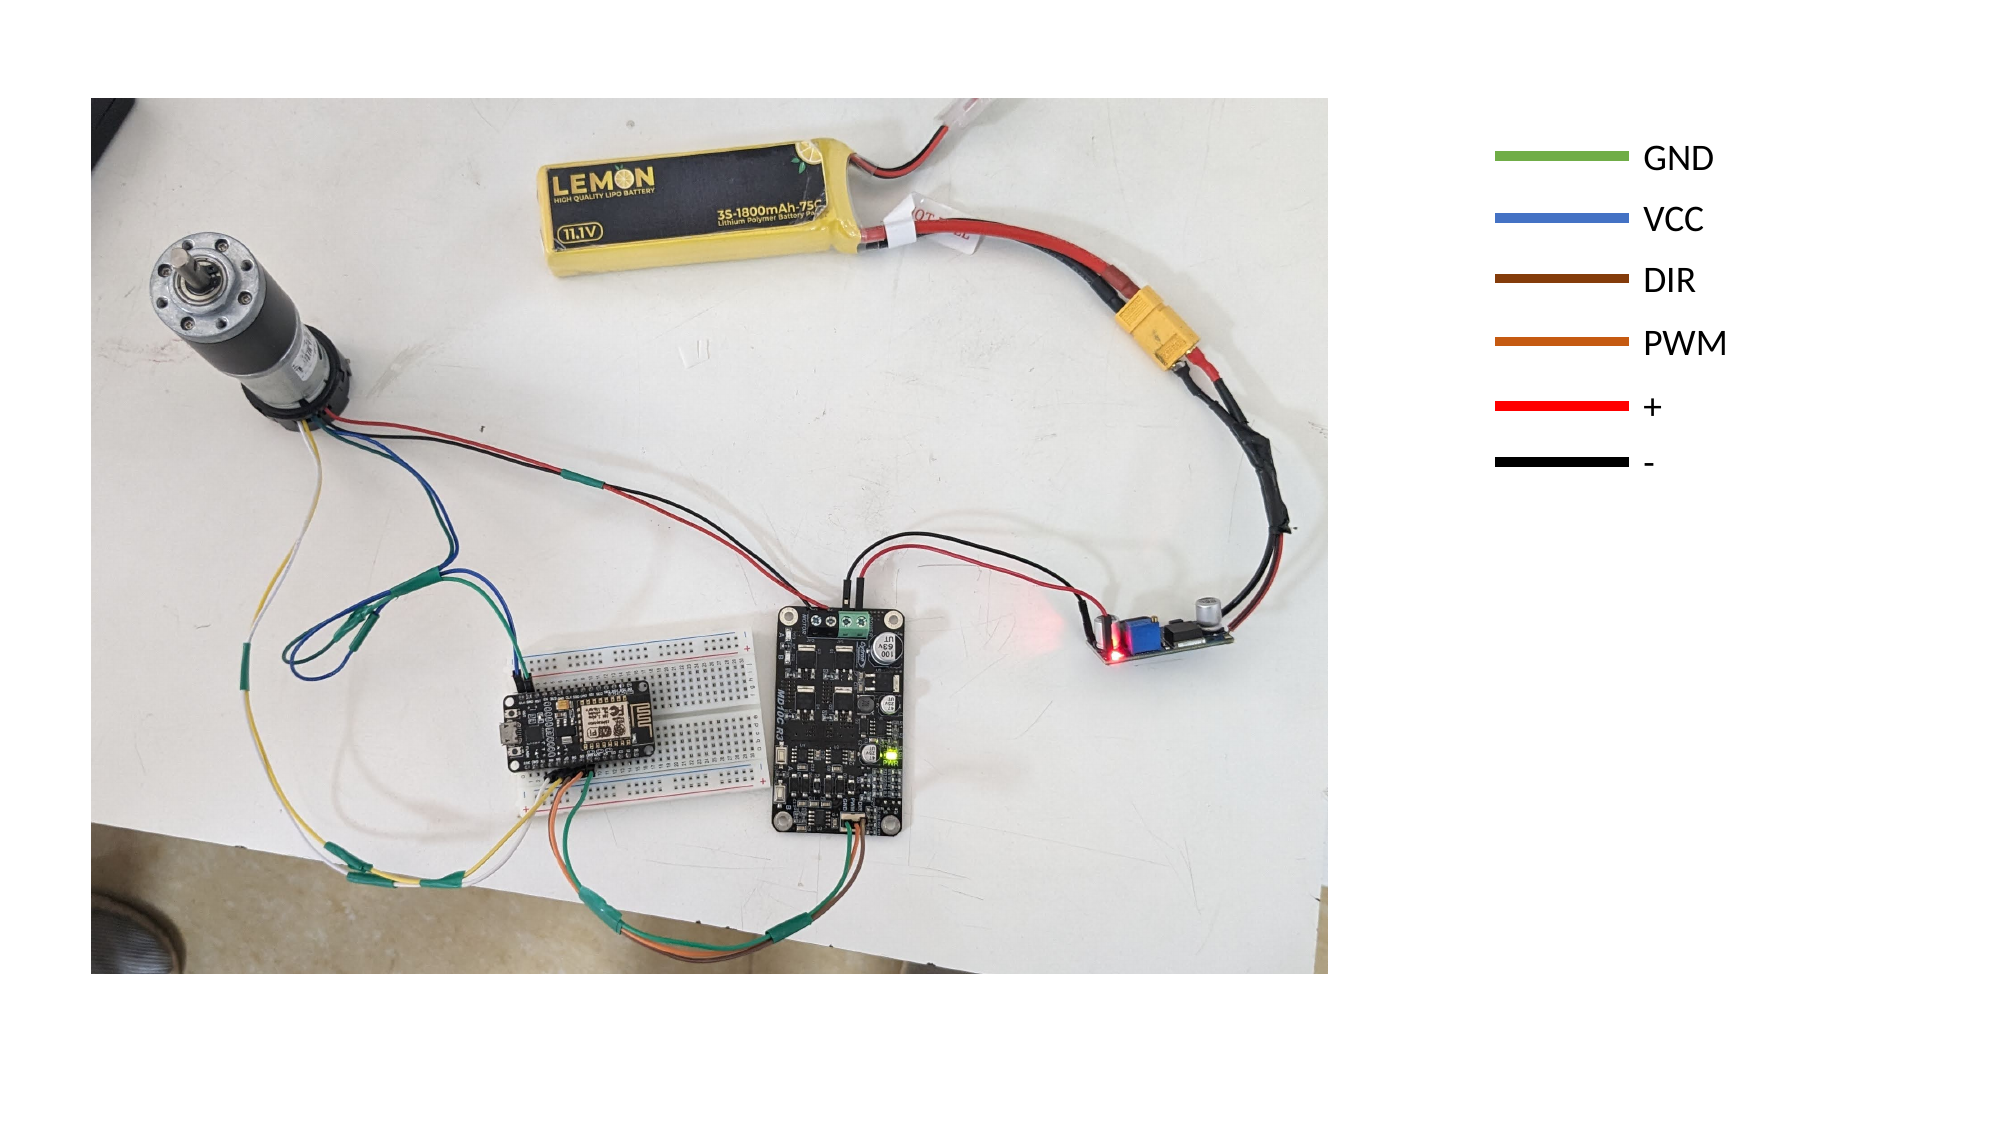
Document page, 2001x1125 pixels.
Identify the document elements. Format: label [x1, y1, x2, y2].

text_box [1495, 124, 1762, 186]
picture [91, 98, 1329, 974]
text_box [1495, 374, 1762, 430]
text_box [1495, 247, 1762, 309]
text_box [1495, 187, 1762, 247]
text_box [1495, 310, 1762, 372]
text_box [1495, 430, 1762, 492]
